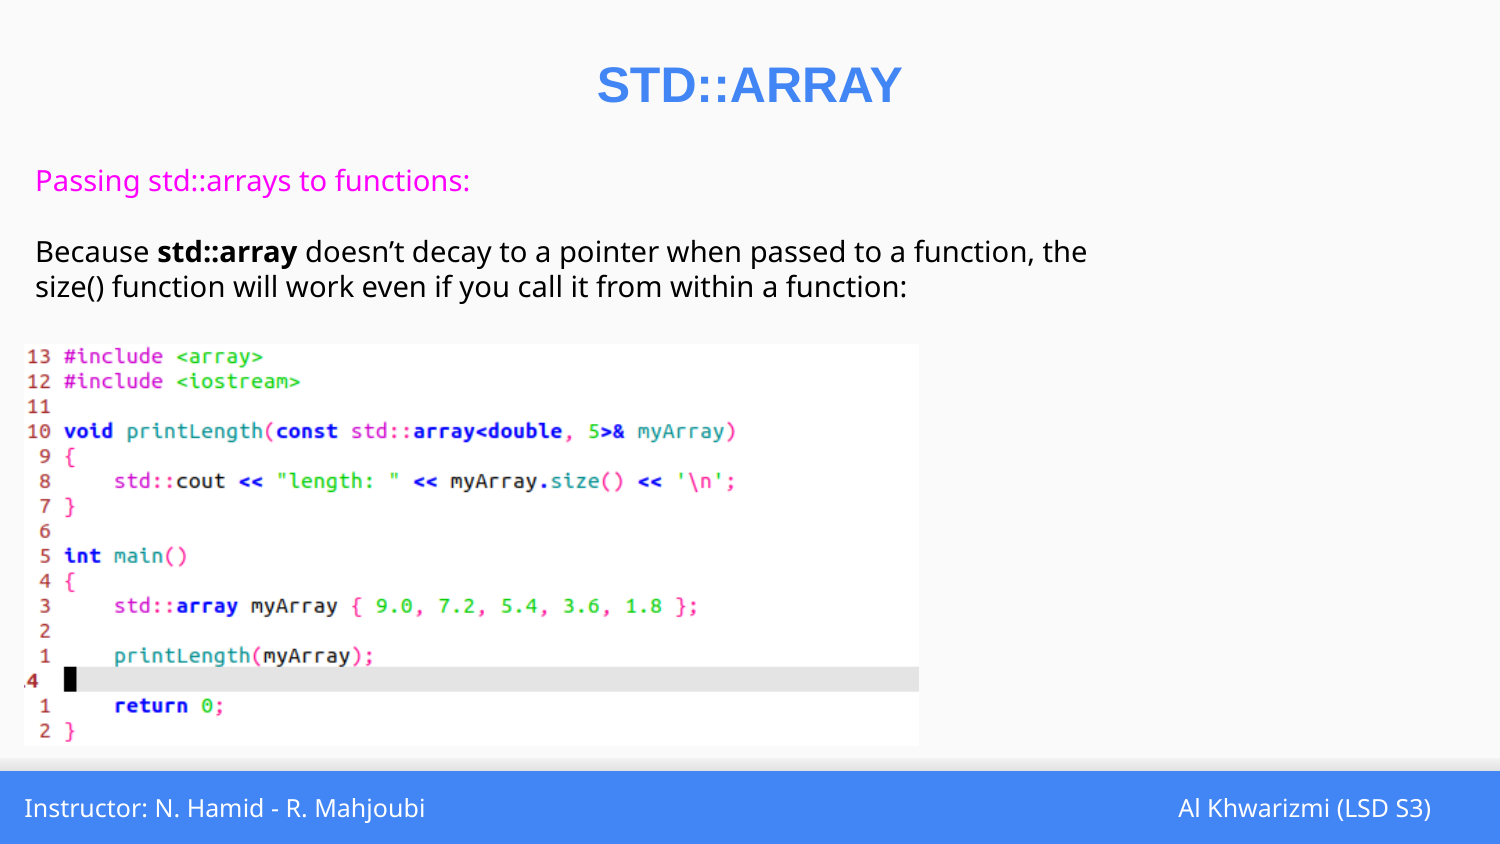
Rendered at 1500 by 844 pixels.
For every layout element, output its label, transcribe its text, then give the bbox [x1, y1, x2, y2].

text_box Passing std::arrays to functions: [20, 147, 1225, 213]
list Instructor: N. Hamid - R. Mahjoubi [9, 770, 696, 844]
list Al Khwarizmi (LSD S3) [1114, 770, 1496, 844]
text_box STD::ARRAY [347, 28, 1153, 128]
text_box Because std::array doesn’t decay to a pointer when passed to a function, the size() function will work even if you call it from within a function: [20, 218, 1176, 319]
picture [24, 343, 920, 746]
